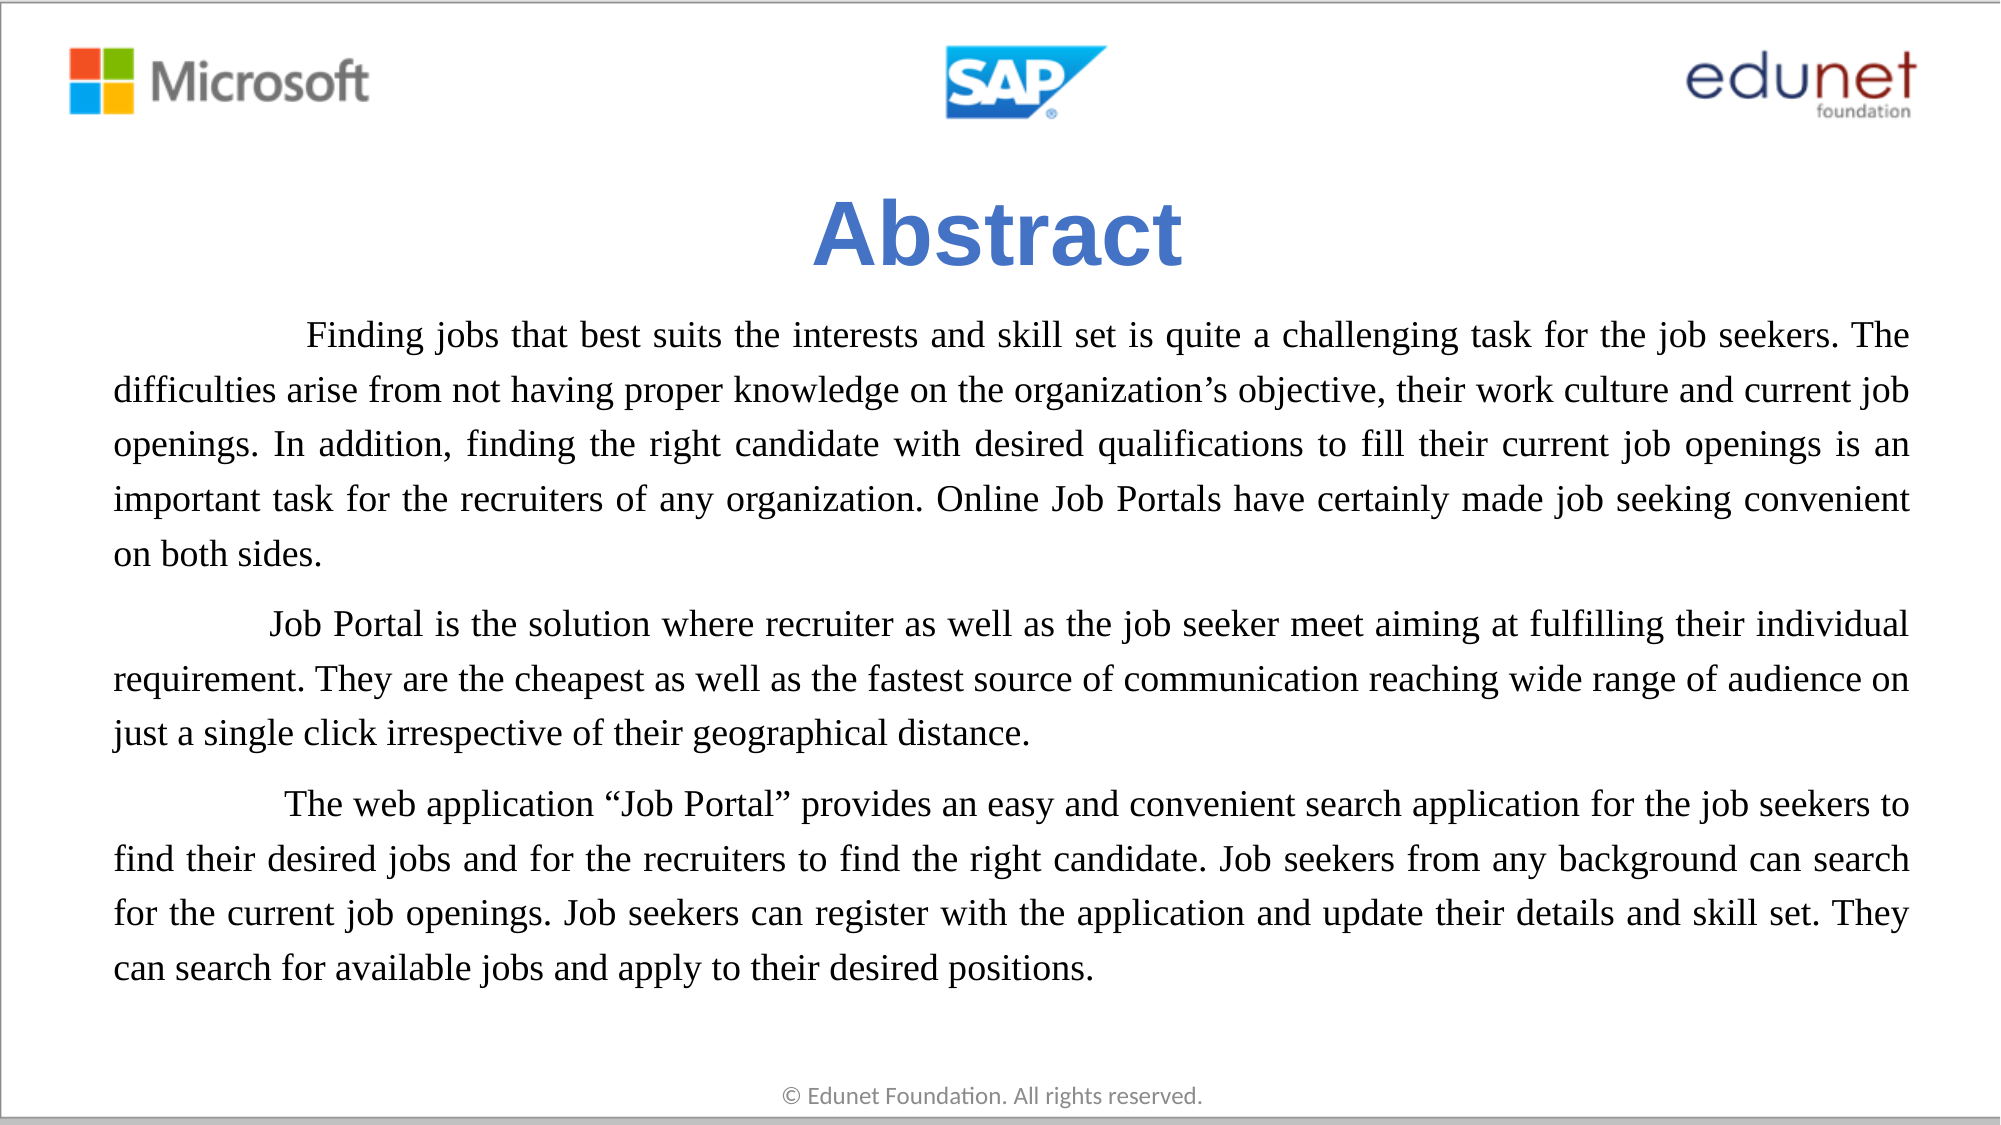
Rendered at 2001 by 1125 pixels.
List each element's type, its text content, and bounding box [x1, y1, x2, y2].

footer © Edunet Foundation. All rights reserved. [655, 1065, 1331, 1125]
picture [0, 0, 2001, 1125]
subtitle Finding jobs that best suits the interests and skill set is quite a challenging task for the job seekers. The difficulties arise from not having proper knowledge on the organization’s objective, their work culture and current job openings. In addition, finding the right candidate with desired qualifications to fill their current job openings is an important task for the recruiters of any organization. Online Job Portals have certainly made job seeking convenient on both sides. Job Portal is the solution where recruiter as well as the job seeker meet aiming at fulfilling their individual requirement. They are the cheapest as well as the fastest source of communication reaching wide range of audience on just a single click irrespective of their geographical distance. The web application “Job Portal” provides an easy and convenient search application for the job seekers to find their desired jobs and for the recruiters to find the right candidate. Job seekers from any background can search for the current job openings. Job seekers can register with the application and update their details and skill set. They can search for available jobs and apply to their desired positions. [98, 293, 1928, 998]
title Abstract [247, 158, 1748, 293]
